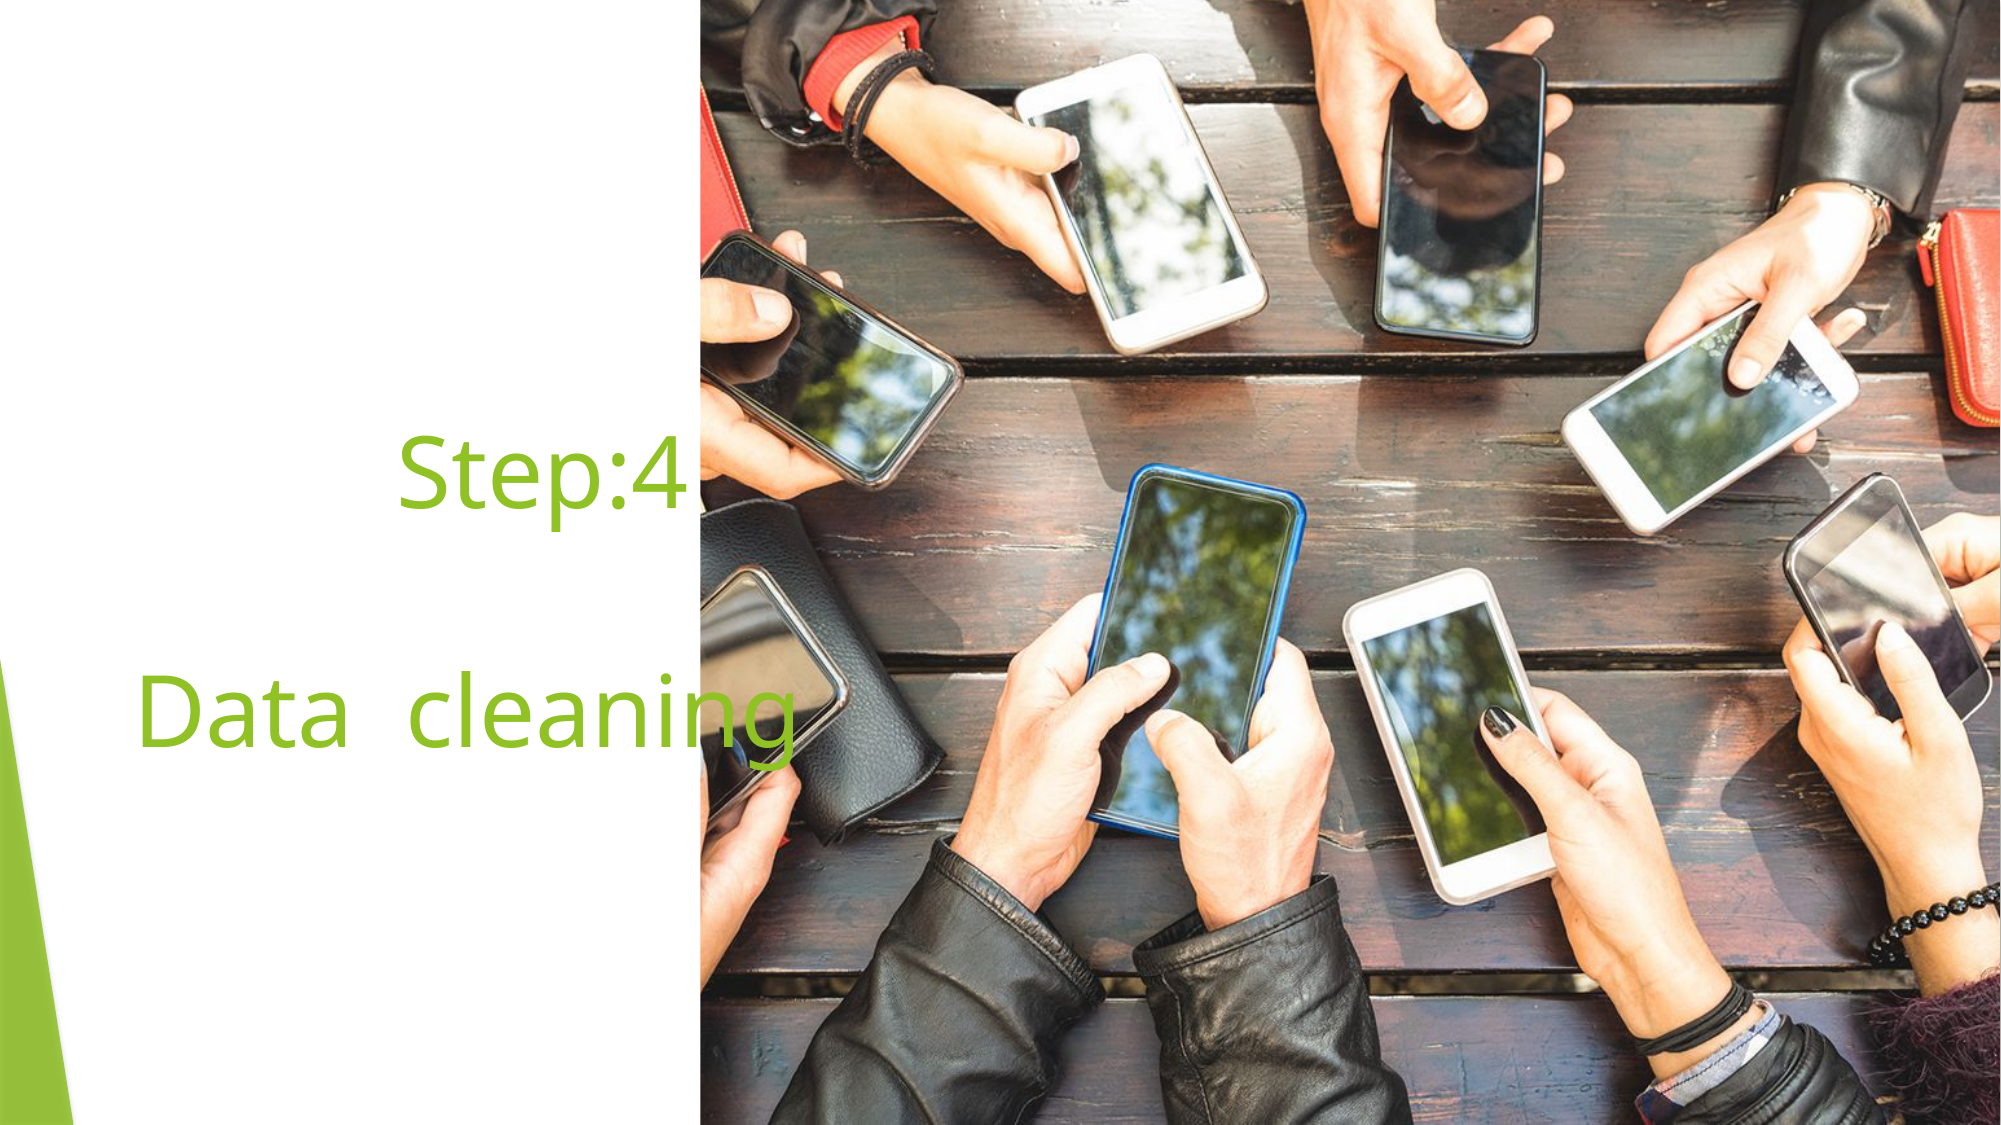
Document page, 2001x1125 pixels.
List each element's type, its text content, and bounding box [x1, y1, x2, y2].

title Step:4 Data cleaning [109, 142, 695, 776]
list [699, 0, 2000, 1125]
